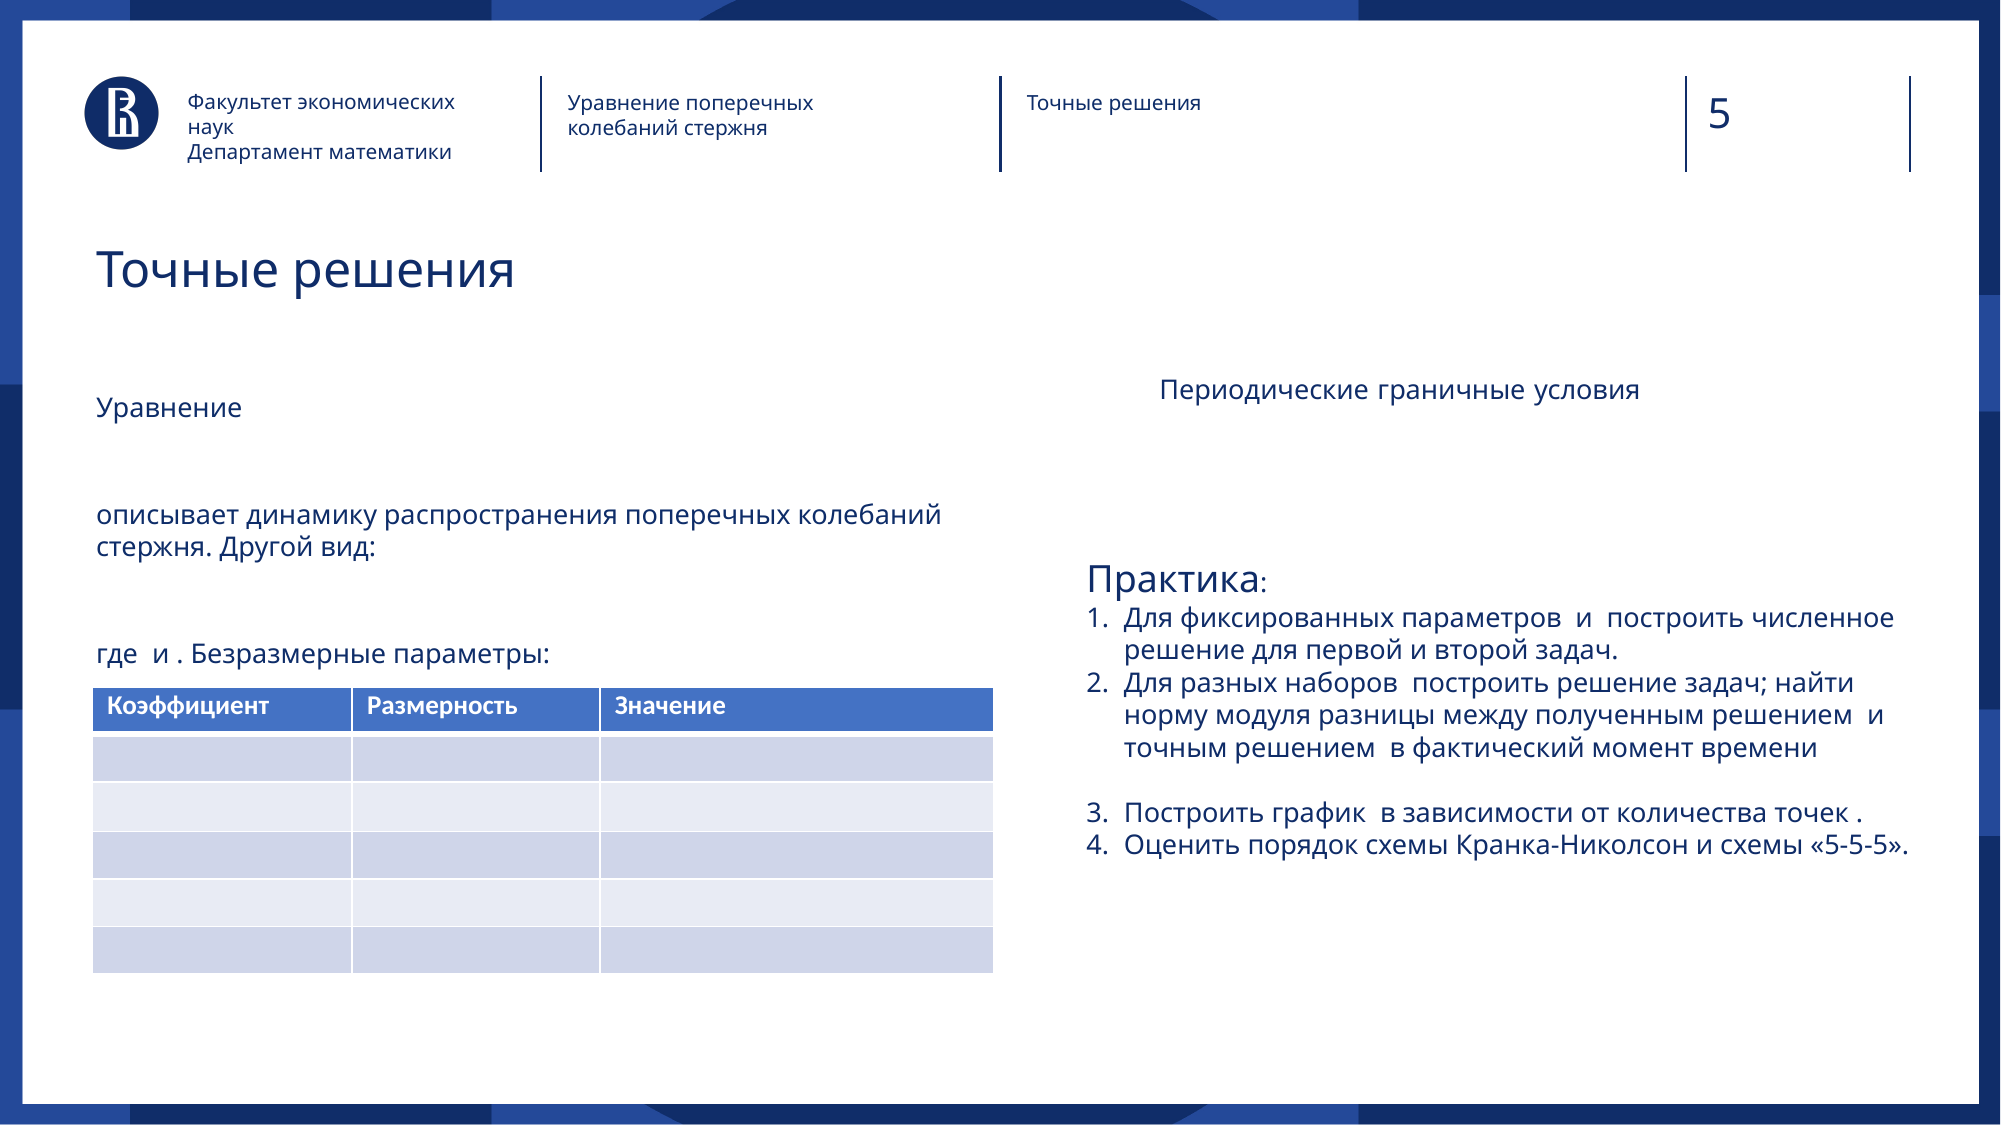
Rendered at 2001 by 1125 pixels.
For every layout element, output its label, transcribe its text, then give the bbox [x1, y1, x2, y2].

title Точные решения [96, 237, 957, 365]
list Уравнение поперечных колебаний стержня [567, 90, 907, 157]
picture [0, 0, 2001, 1125]
list Факультет экономических наук Департамент математики [187, 88, 500, 157]
list Точные решения [1026, 90, 1367, 157]
